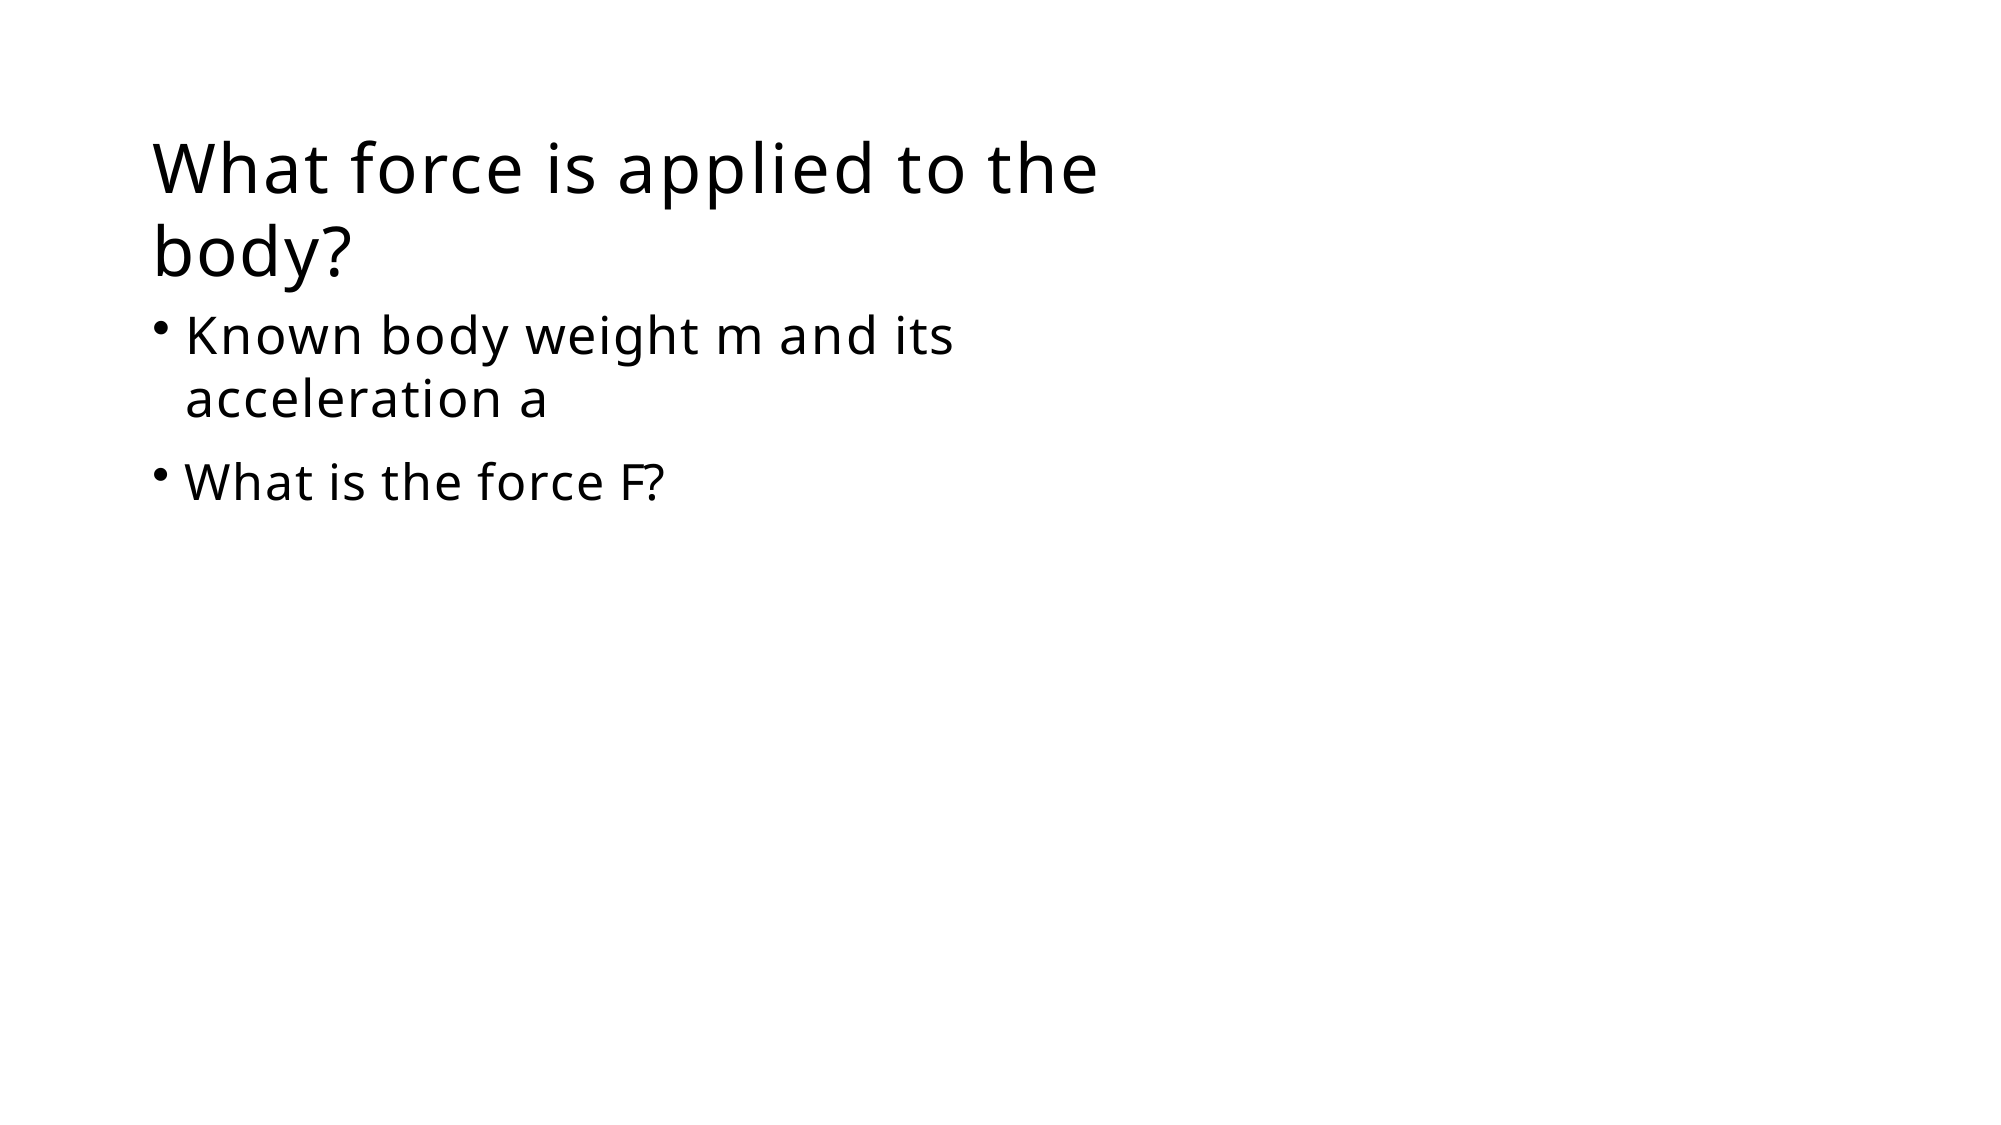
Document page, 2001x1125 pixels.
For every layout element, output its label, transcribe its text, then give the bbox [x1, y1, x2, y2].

text_box Known body weight m and its acceleration a What is the force F? [150, 277, 1177, 511]
title What force is applied to the body? [150, 123, 1251, 314]
